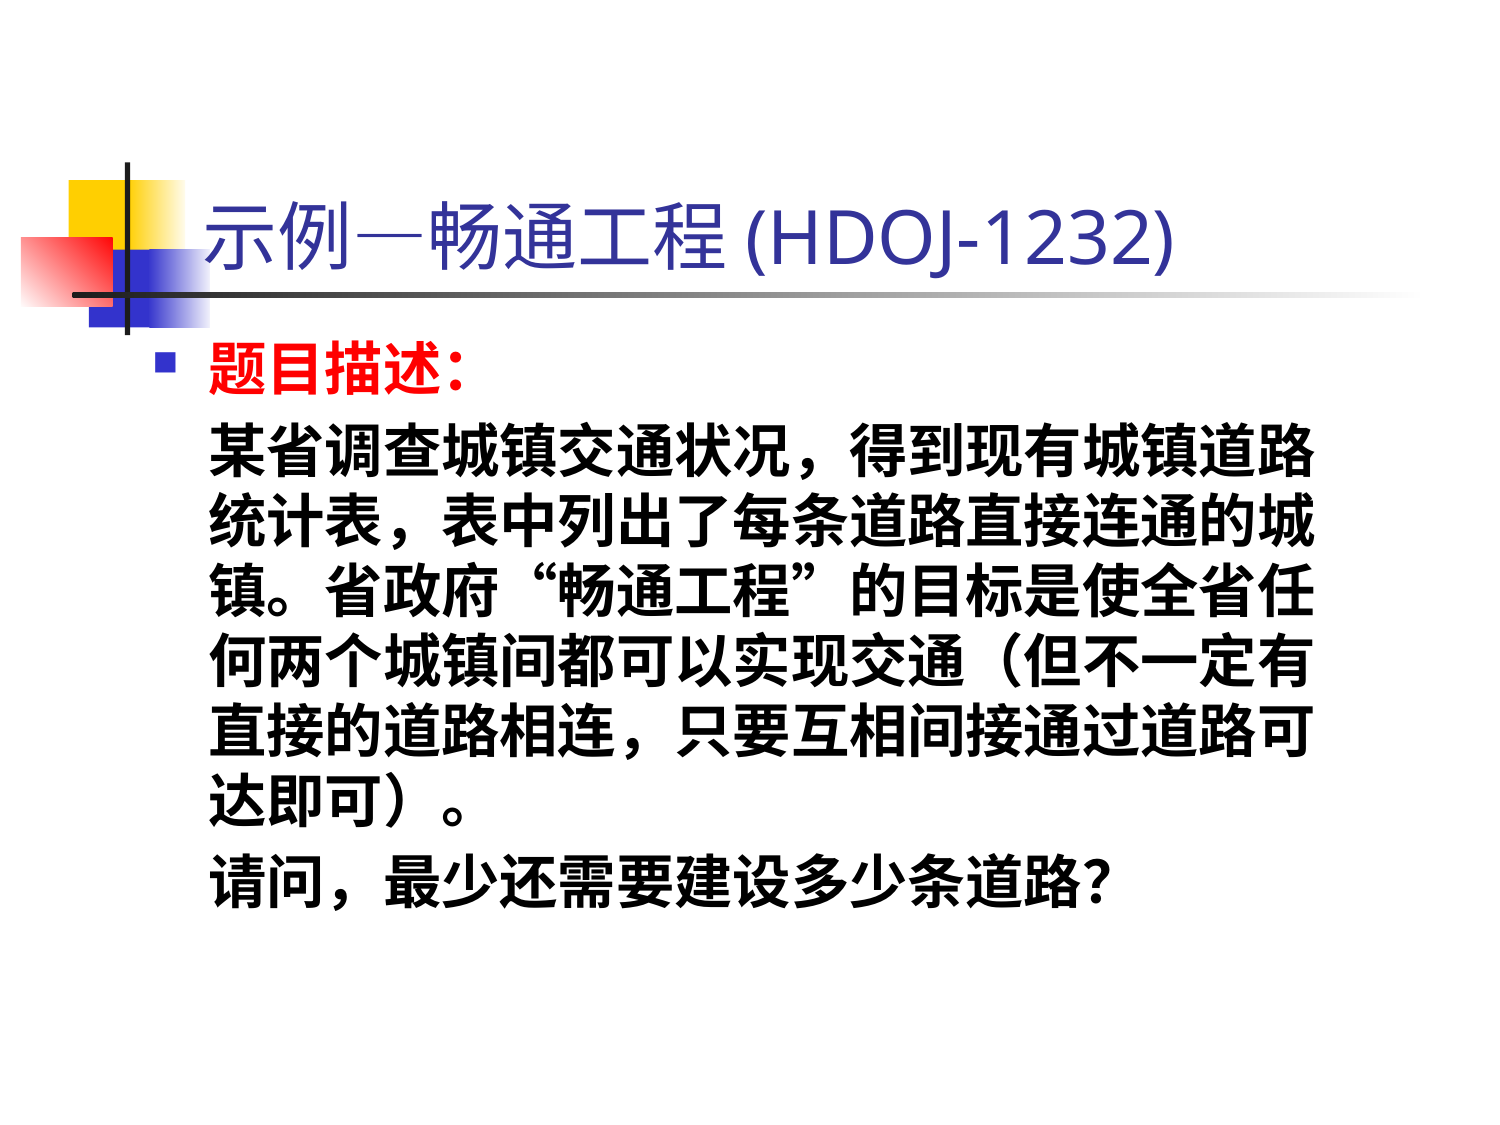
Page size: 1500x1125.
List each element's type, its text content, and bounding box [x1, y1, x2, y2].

title 示例—畅通工程(HDOJ-1232) [187, 162, 1401, 288]
list 题目描述： 某省调查城镇交通状况，得到现有城镇道路统计表，表中列出了每条道路直接连通的城镇。省政府“畅通工程”的目标是使全省任何两个城镇间都可以实现交通（但不一定有直接的道路相连，只要互相间接通过道路可达即可）。 请问，最少还需要建设多少条道路？ [137, 324, 1351, 944]
